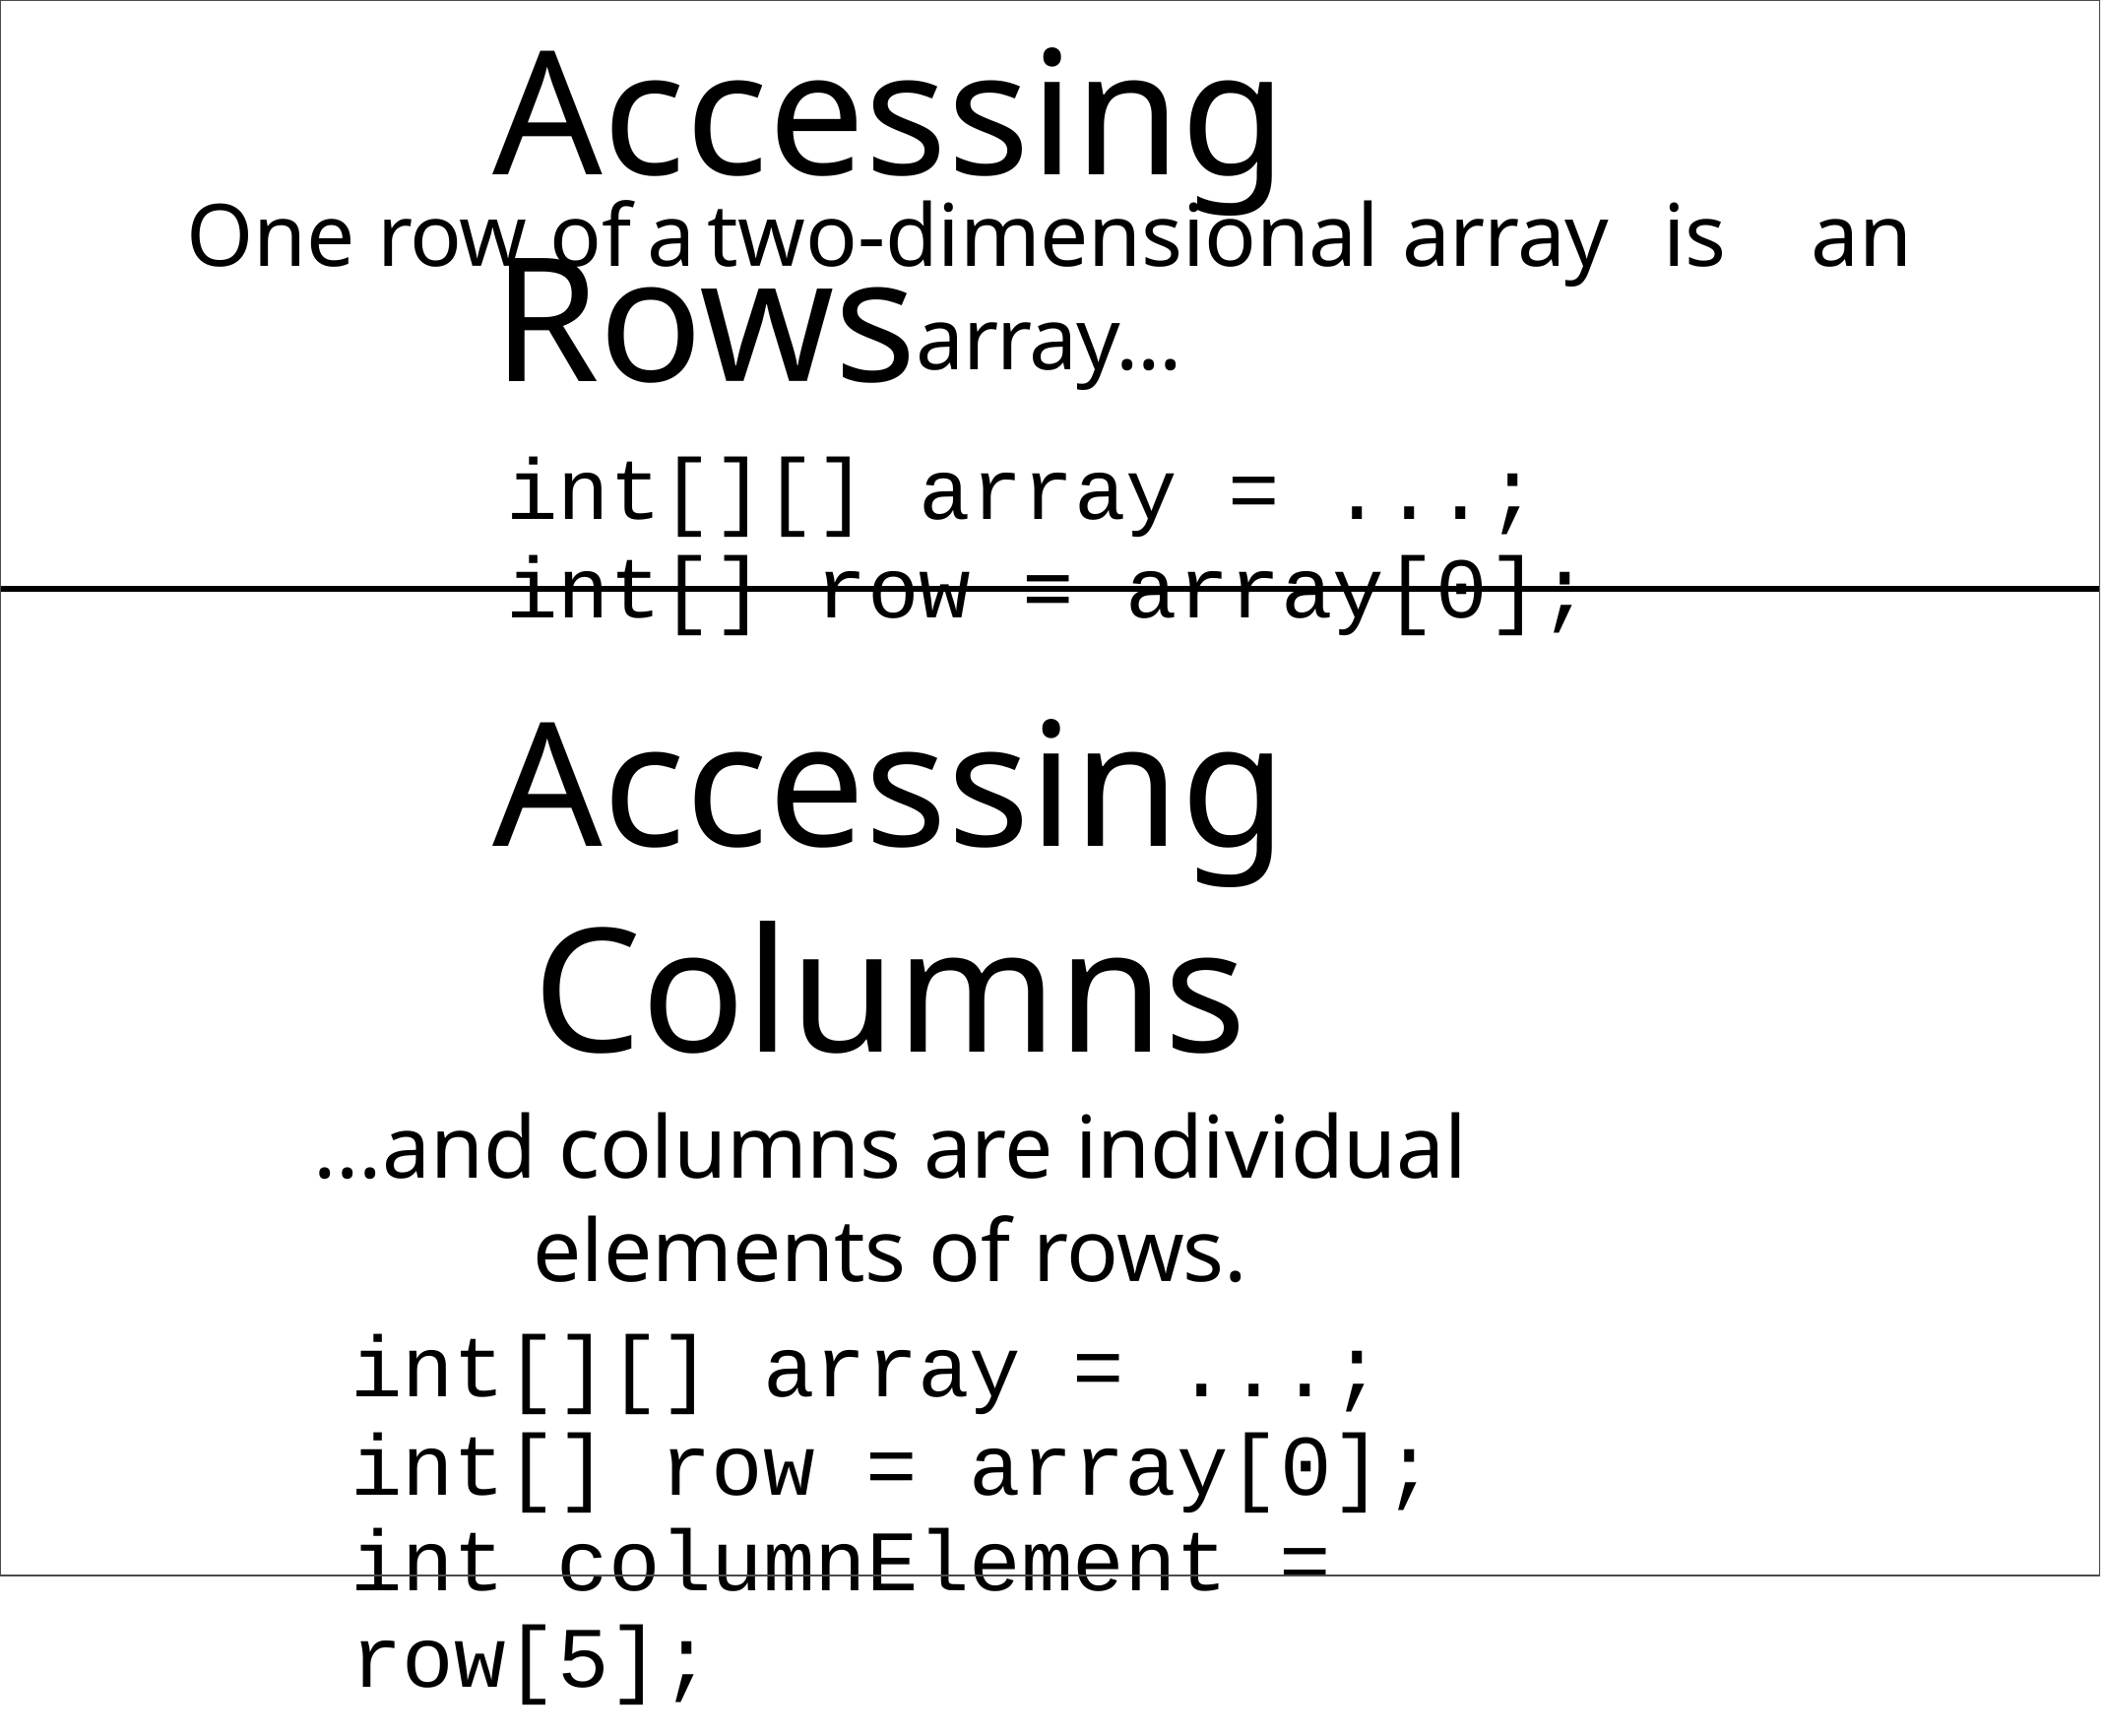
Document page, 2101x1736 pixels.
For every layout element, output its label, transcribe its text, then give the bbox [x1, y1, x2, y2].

text_box One row of a two-dimensional array is an array... int[][] array = ...; int[] row = array[0]; Accessing Columns ...and columns are individual elements of rows. int[][] array = ...; int[] row = array[0]; int columnElement = row[5]; [184, 1575, 1914, 1704]
text_box [0, 0, 2101, 1575]
